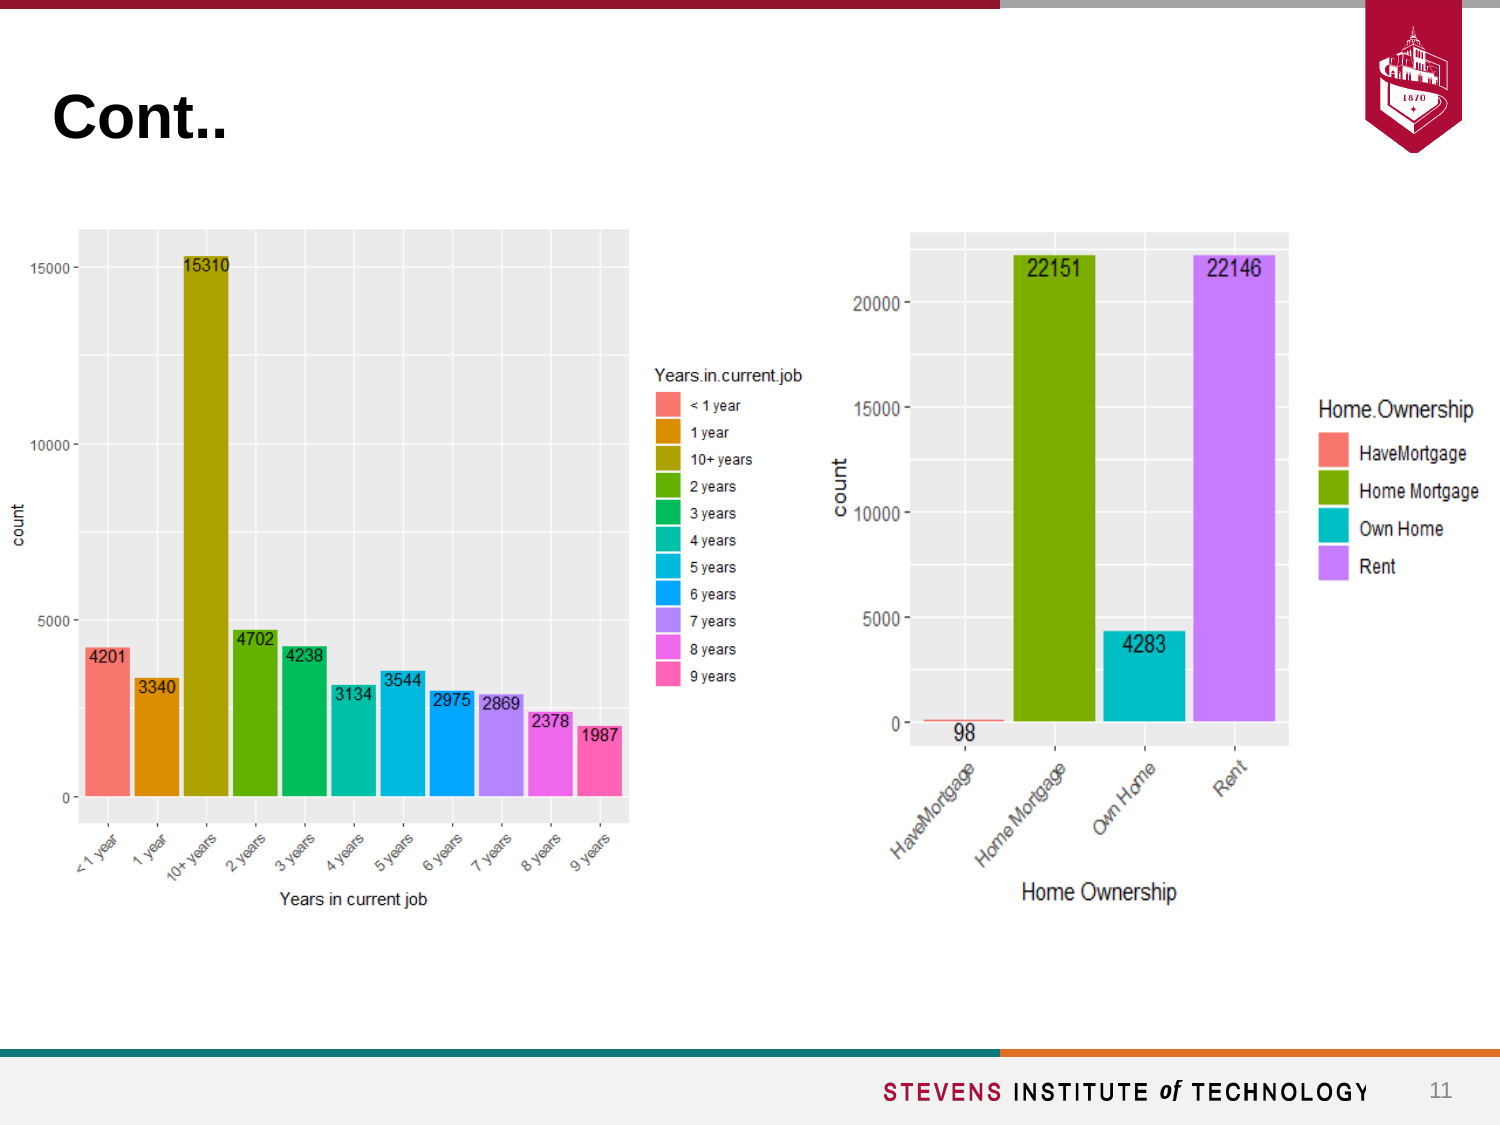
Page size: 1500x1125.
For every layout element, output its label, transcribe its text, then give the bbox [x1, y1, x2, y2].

picture [1365, 0, 1462, 153]
picture [884, 1080, 1366, 1101]
title Cont.. [37, 68, 1236, 157]
slide_number 11 [1401, 1059, 1481, 1120]
picture [0, 221, 1500, 917]
